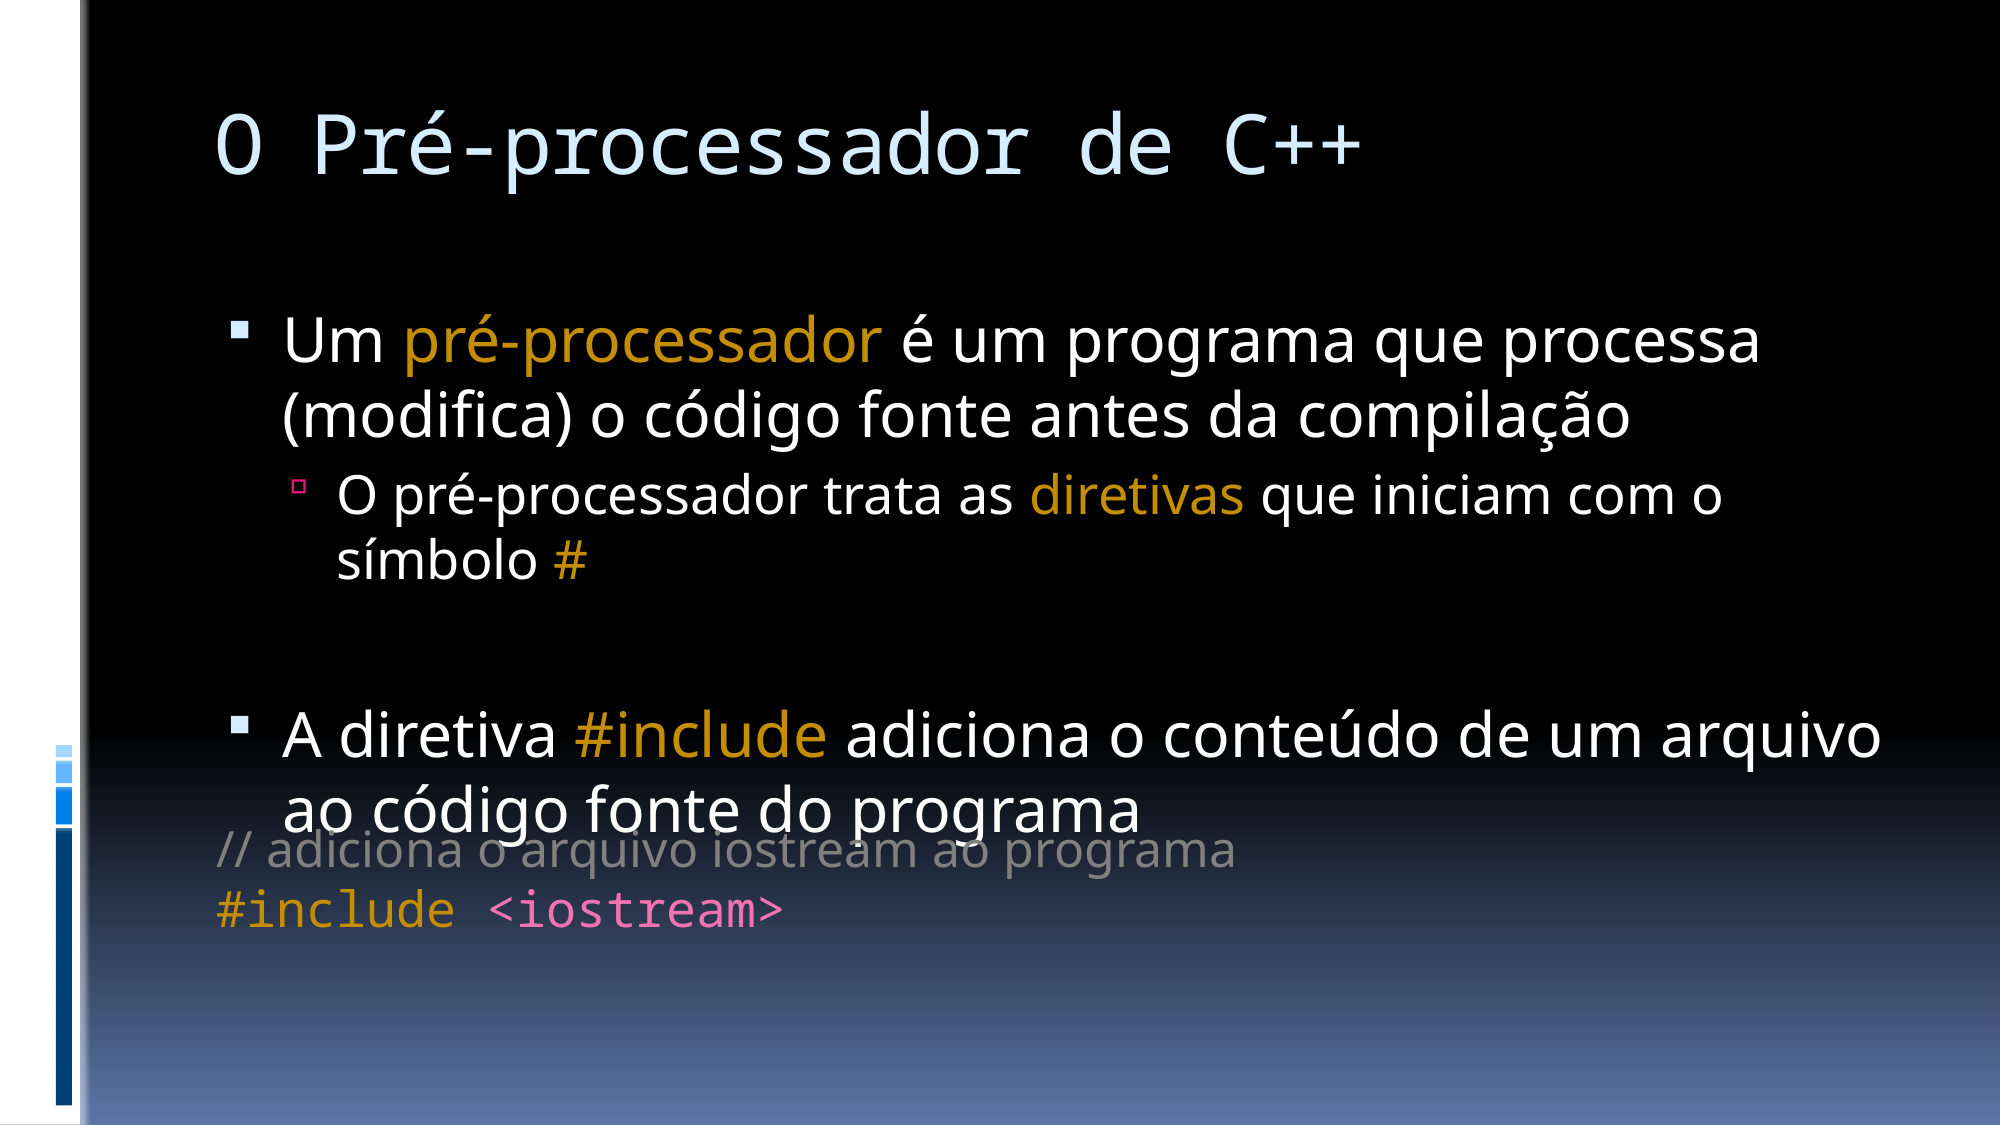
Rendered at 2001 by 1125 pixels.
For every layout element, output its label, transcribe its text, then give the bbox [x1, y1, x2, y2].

text_box // adiciona o arquivo iostream ao programa #include <iostream> [201, 810, 1253, 946]
list Um pré-processador é um programa que processa (modifica) o código fonte antes da compilação O pré-processador trata as diretivas que iniciam com o símbolo # A diretiva #include adiciona o conteúdo de um arquivo ao código fonte do programa [200, 292, 1900, 1043]
title O Pré-processador de C++ [200, 83, 1900, 234]
